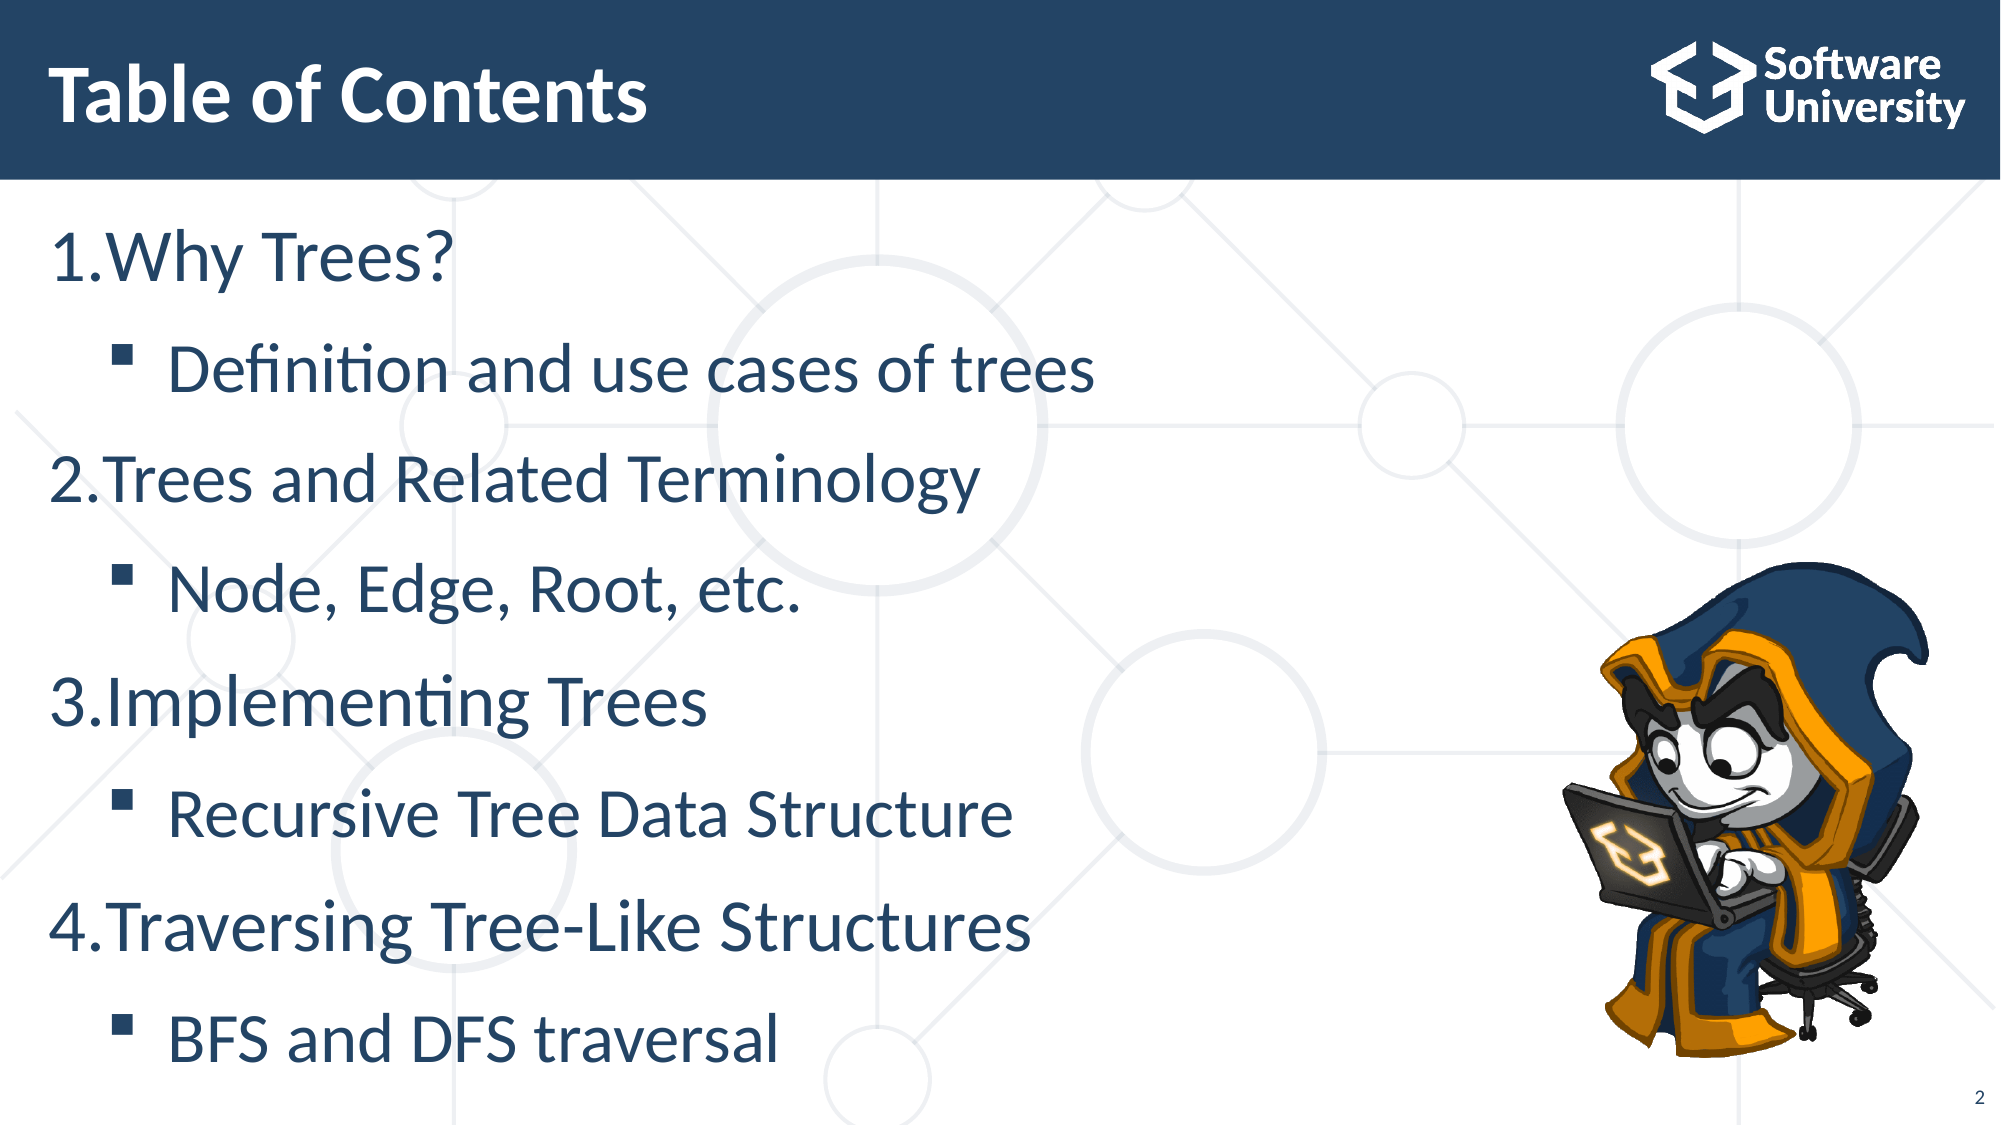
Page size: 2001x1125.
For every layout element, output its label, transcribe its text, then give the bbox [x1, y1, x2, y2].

picture [1651, 41, 1966, 134]
list Why Trees? Definition and use cases of trees Trees and Related Terminology Node, Edge, Root, etc. Implementing Trees Recursive Tree Data Structure Traversing Tree-Like Structures BFS and DFS traversal [31, 200, 1560, 1117]
slide_number 2 [1939, 1067, 2000, 1117]
picture [1561, 559, 1931, 1059]
title Table of Contents [31, 16, 1625, 162]
